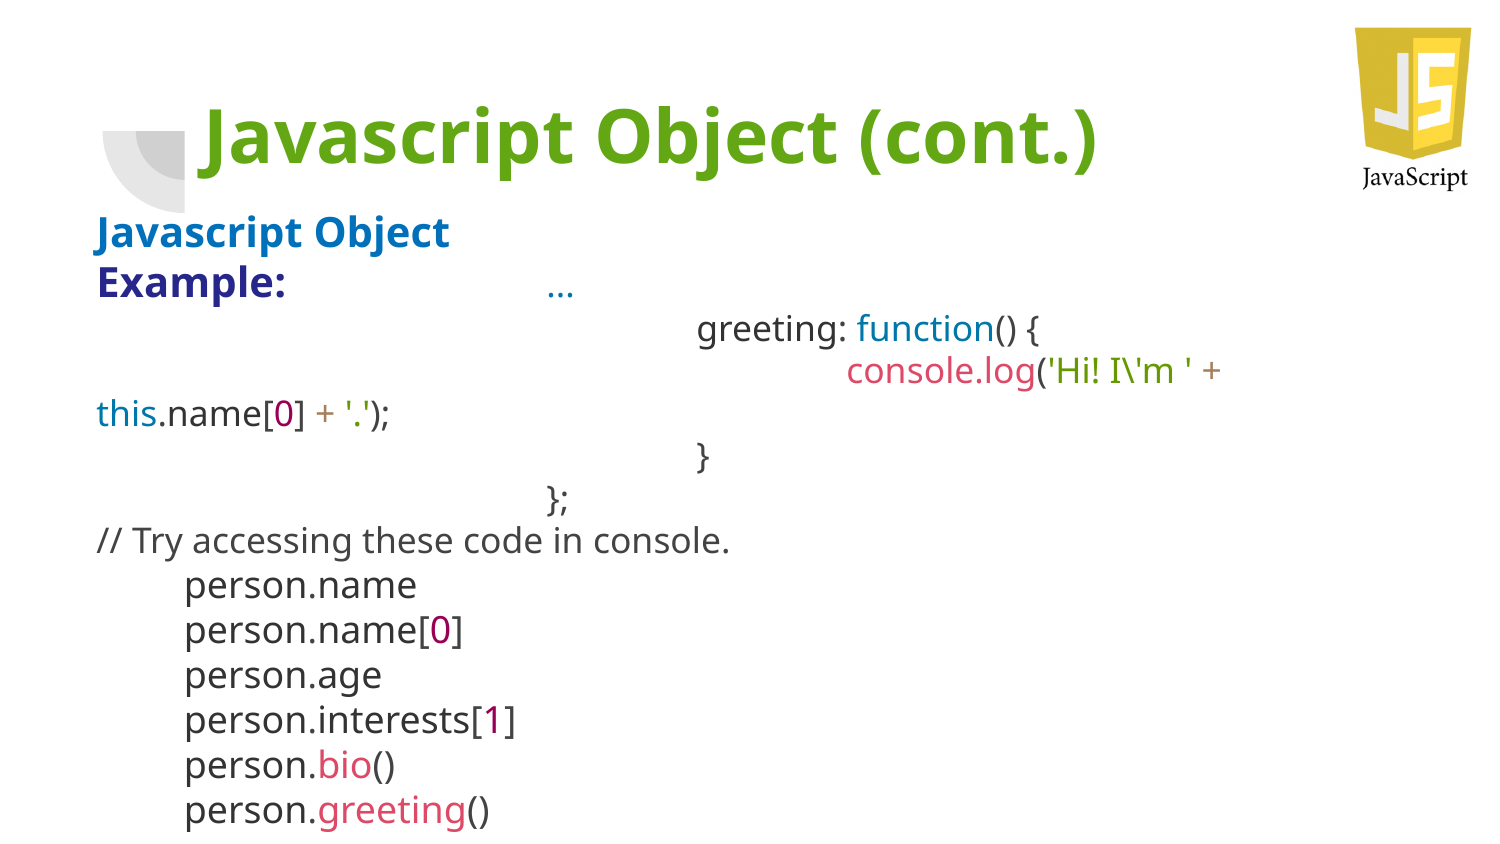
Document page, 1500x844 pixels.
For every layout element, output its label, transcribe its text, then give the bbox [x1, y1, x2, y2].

picture [1348, 22, 1477, 196]
title Javascript Object (cont.) [188, 73, 1343, 183]
title Javascript Object Example: ... greeting: function() { console.log('Hi! I\'m ' + this.name[0] + '.'); } }; // Try accessing these code in console. person.name person.name[0] person.age person.interests[1] person.bio() person.greeting() [81, 190, 1424, 827]
